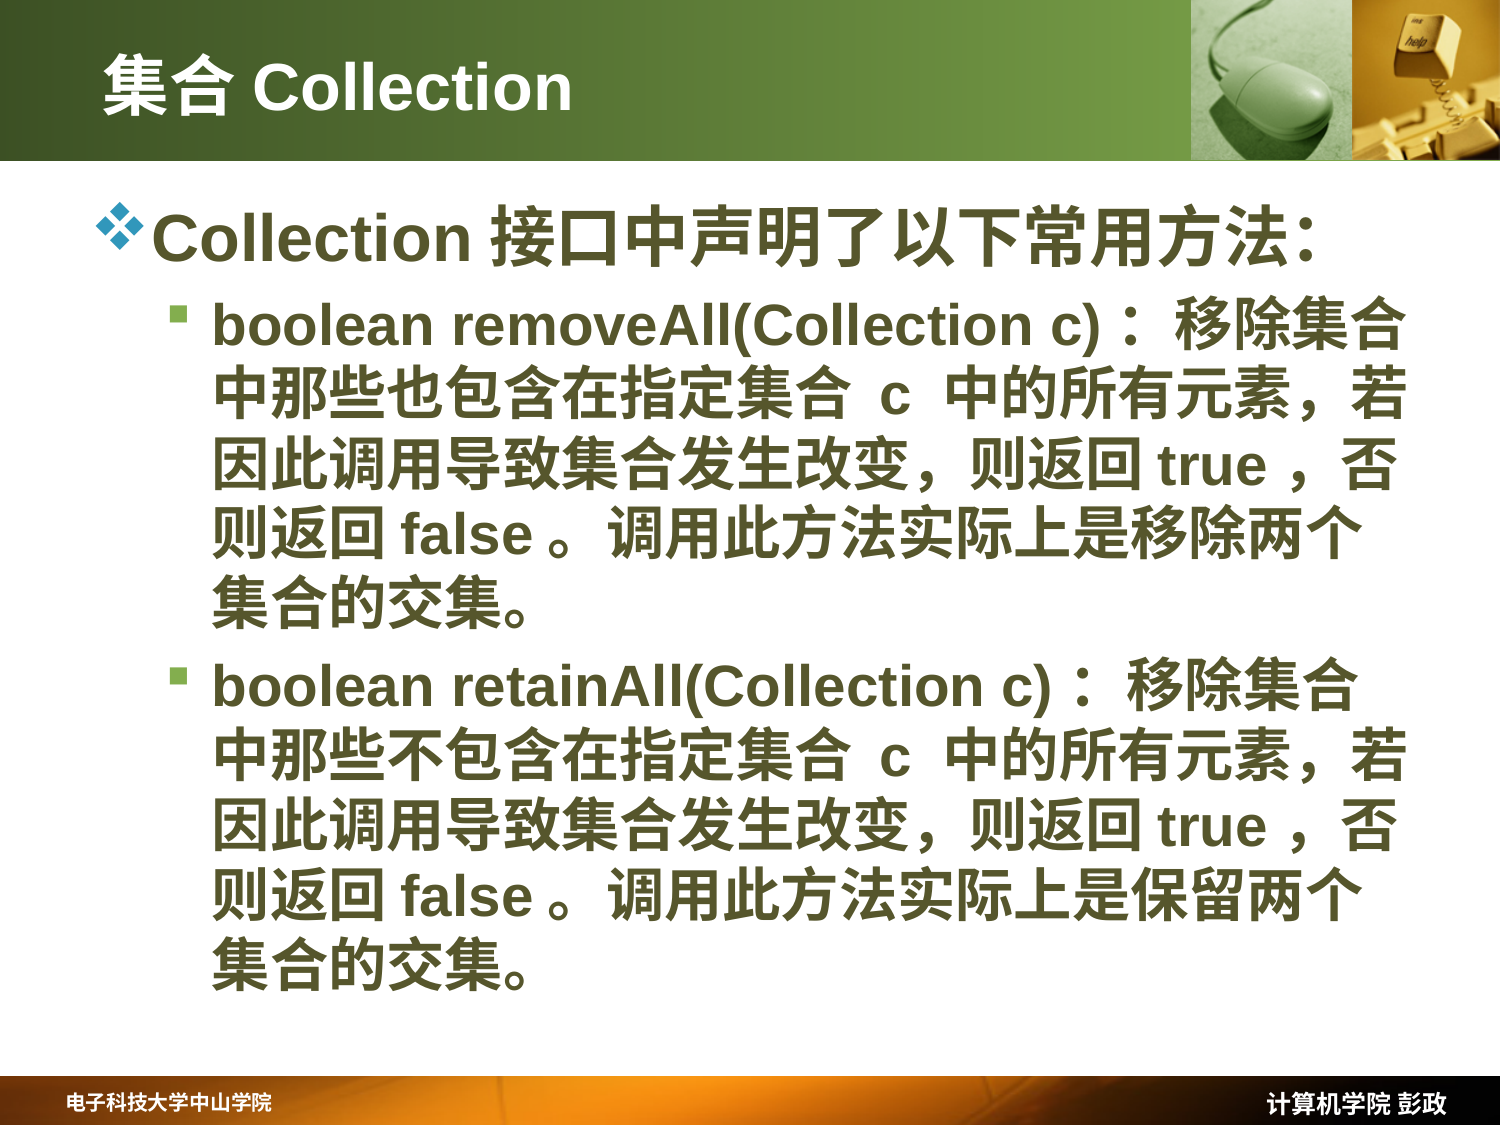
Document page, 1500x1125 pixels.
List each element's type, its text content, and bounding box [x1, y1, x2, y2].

picture [0, 1076, 1500, 1125]
title 集合Collection [87, 37, 1175, 130]
slide_number 电子科技大学中山学院 [50, 1082, 500, 1125]
picture [1191, 0, 1500, 160]
footer 计算机学院 彭政 [1012, 1081, 1463, 1125]
list Collection接口中声明了以下常用方法： boolean removeAll(Collection c)：移除集合中那些也包含在指定集合 c 中的所有元素，若因此调用导致集合发生改变，则返回true，否则返回false。调用此方法实际上是移除两个集合的交集。 boolean retainAll(Collection c)：移除集合中那些不包含在指定集合 c 中的所有元素，若因此调用导致集合发生改变，则返回true，否则返回false。调用此方法实际上是保留两个集合的交集。 [75, 187, 1425, 1050]
